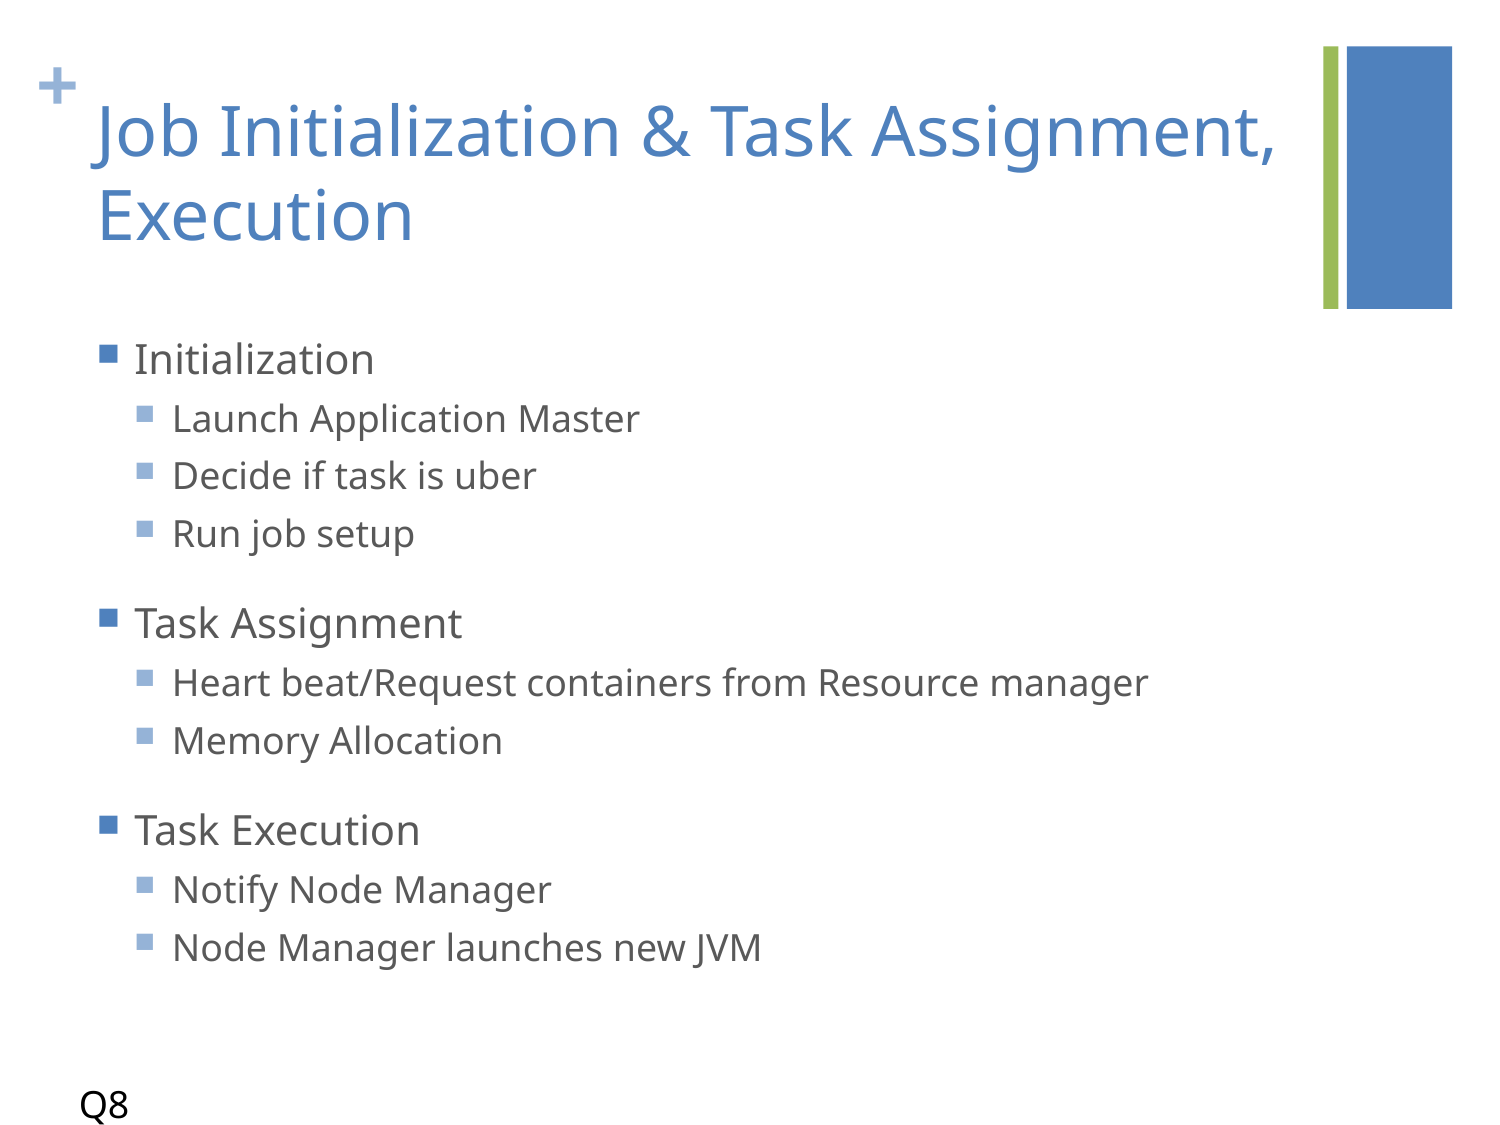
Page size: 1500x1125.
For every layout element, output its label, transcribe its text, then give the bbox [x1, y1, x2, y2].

text_box Q8 [64, 1073, 145, 1125]
list Initialization Launch Application Master Decide if task is uber Run job setup Task Assignment Heart beat/Request containers from Resource manager Memory Allocation Task Execution Notify Node Manager Node Manager launches new JVM [81, 324, 1322, 1005]
title Job Initialization & Task Assignment, Execution [81, 79, 1322, 263]
